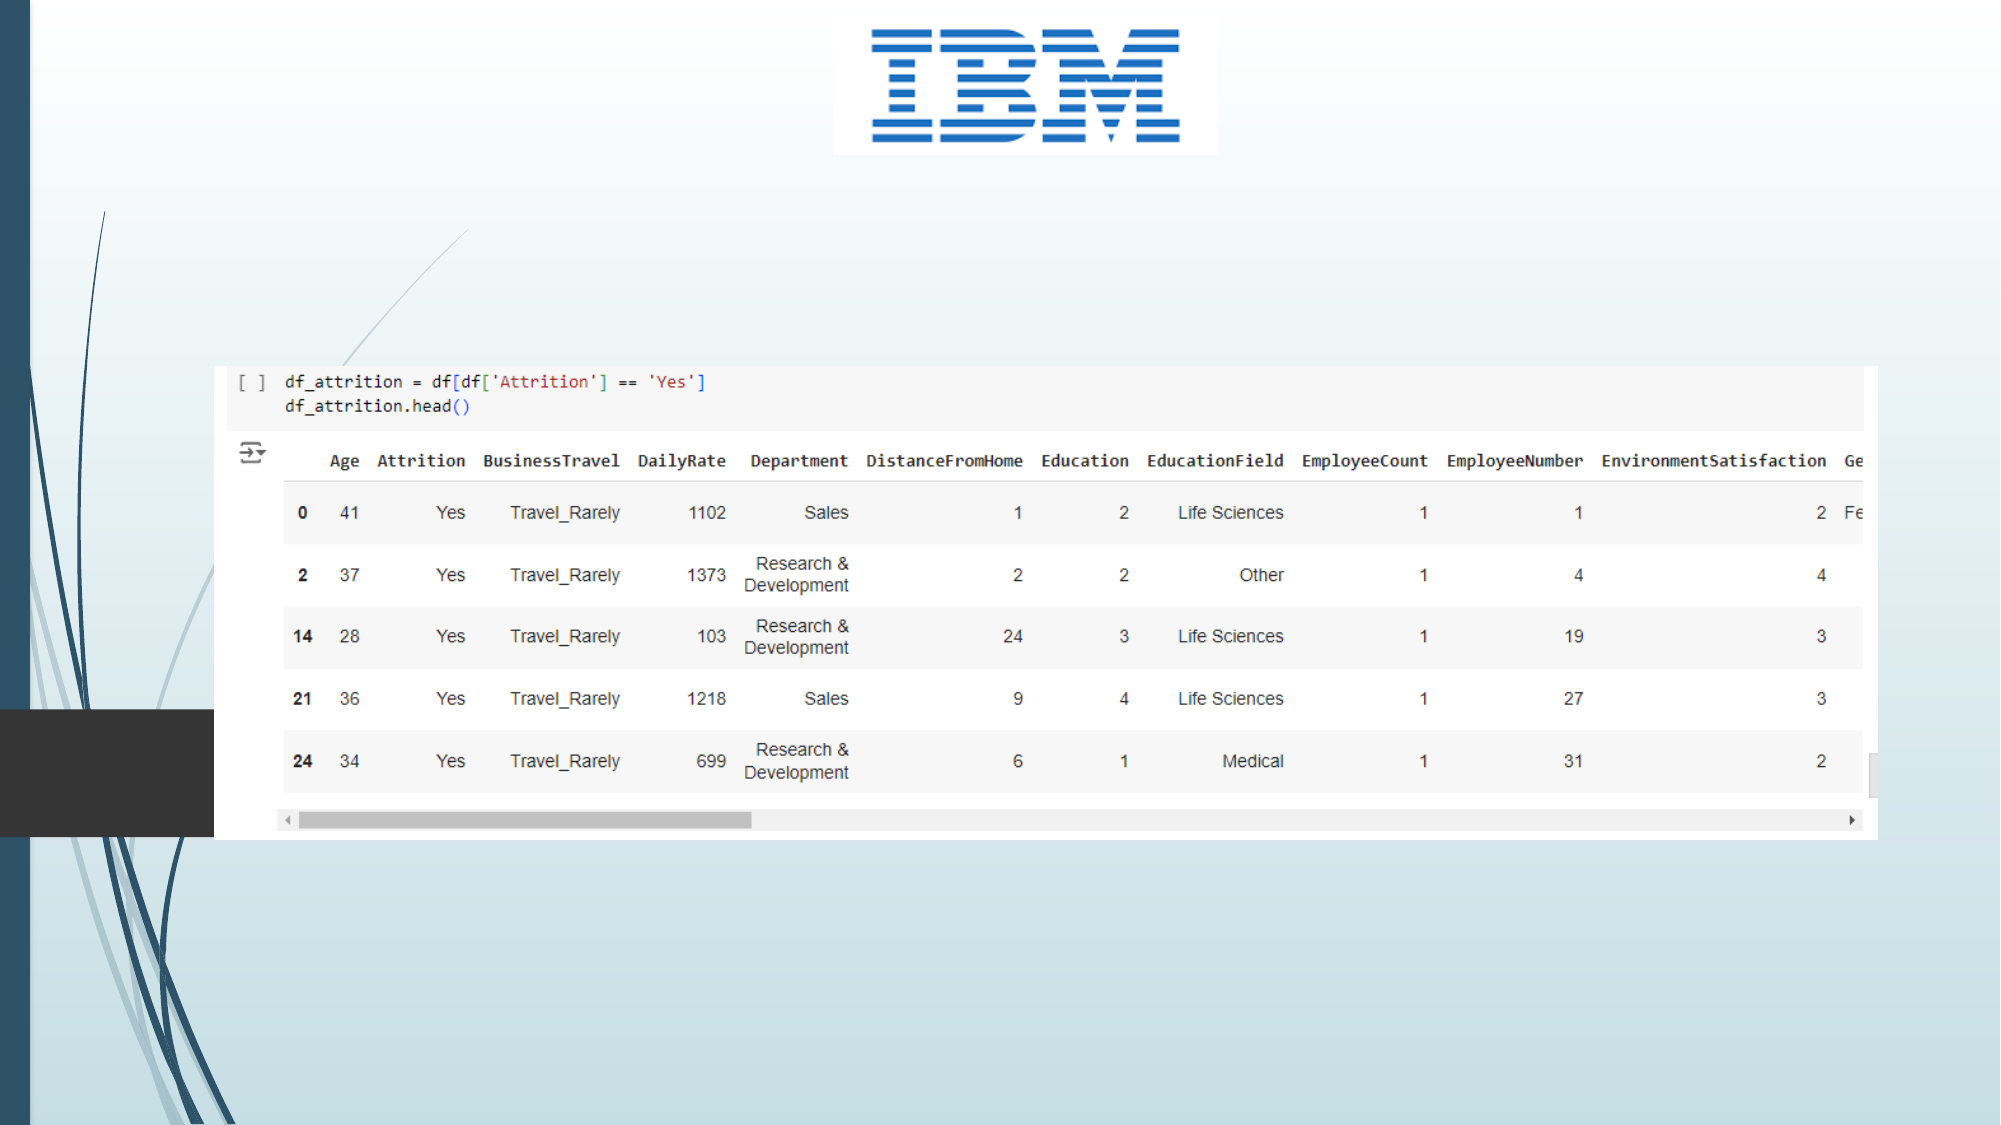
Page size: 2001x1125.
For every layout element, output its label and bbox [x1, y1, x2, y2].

picture [832, 15, 1219, 155]
picture [214, 366, 1878, 840]
